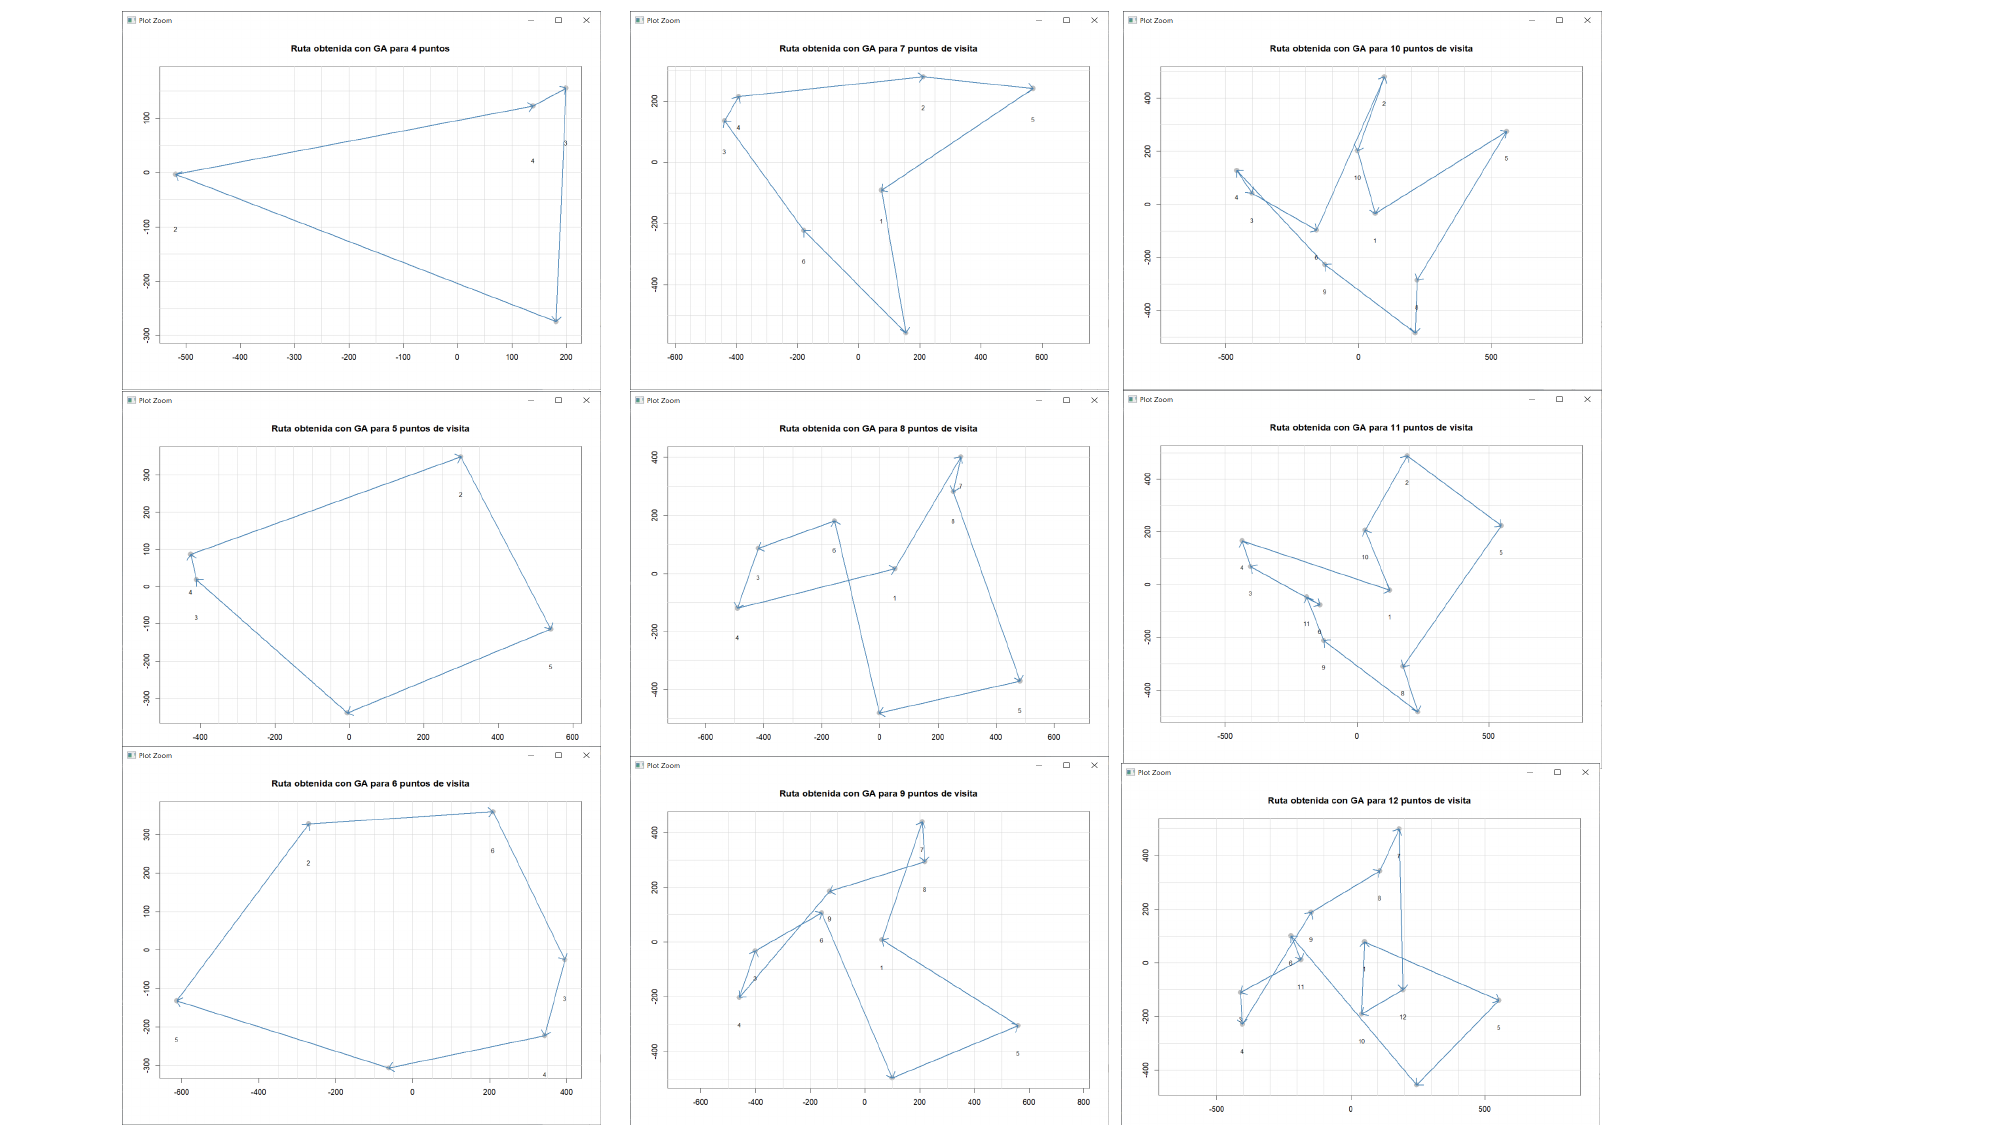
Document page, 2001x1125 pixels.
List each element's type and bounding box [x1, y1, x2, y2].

picture [630, 391, 1109, 1125]
picture [122, 11, 601, 390]
picture [630, 11, 1109, 390]
picture [1121, 11, 1602, 1125]
picture [122, 391, 601, 1125]
